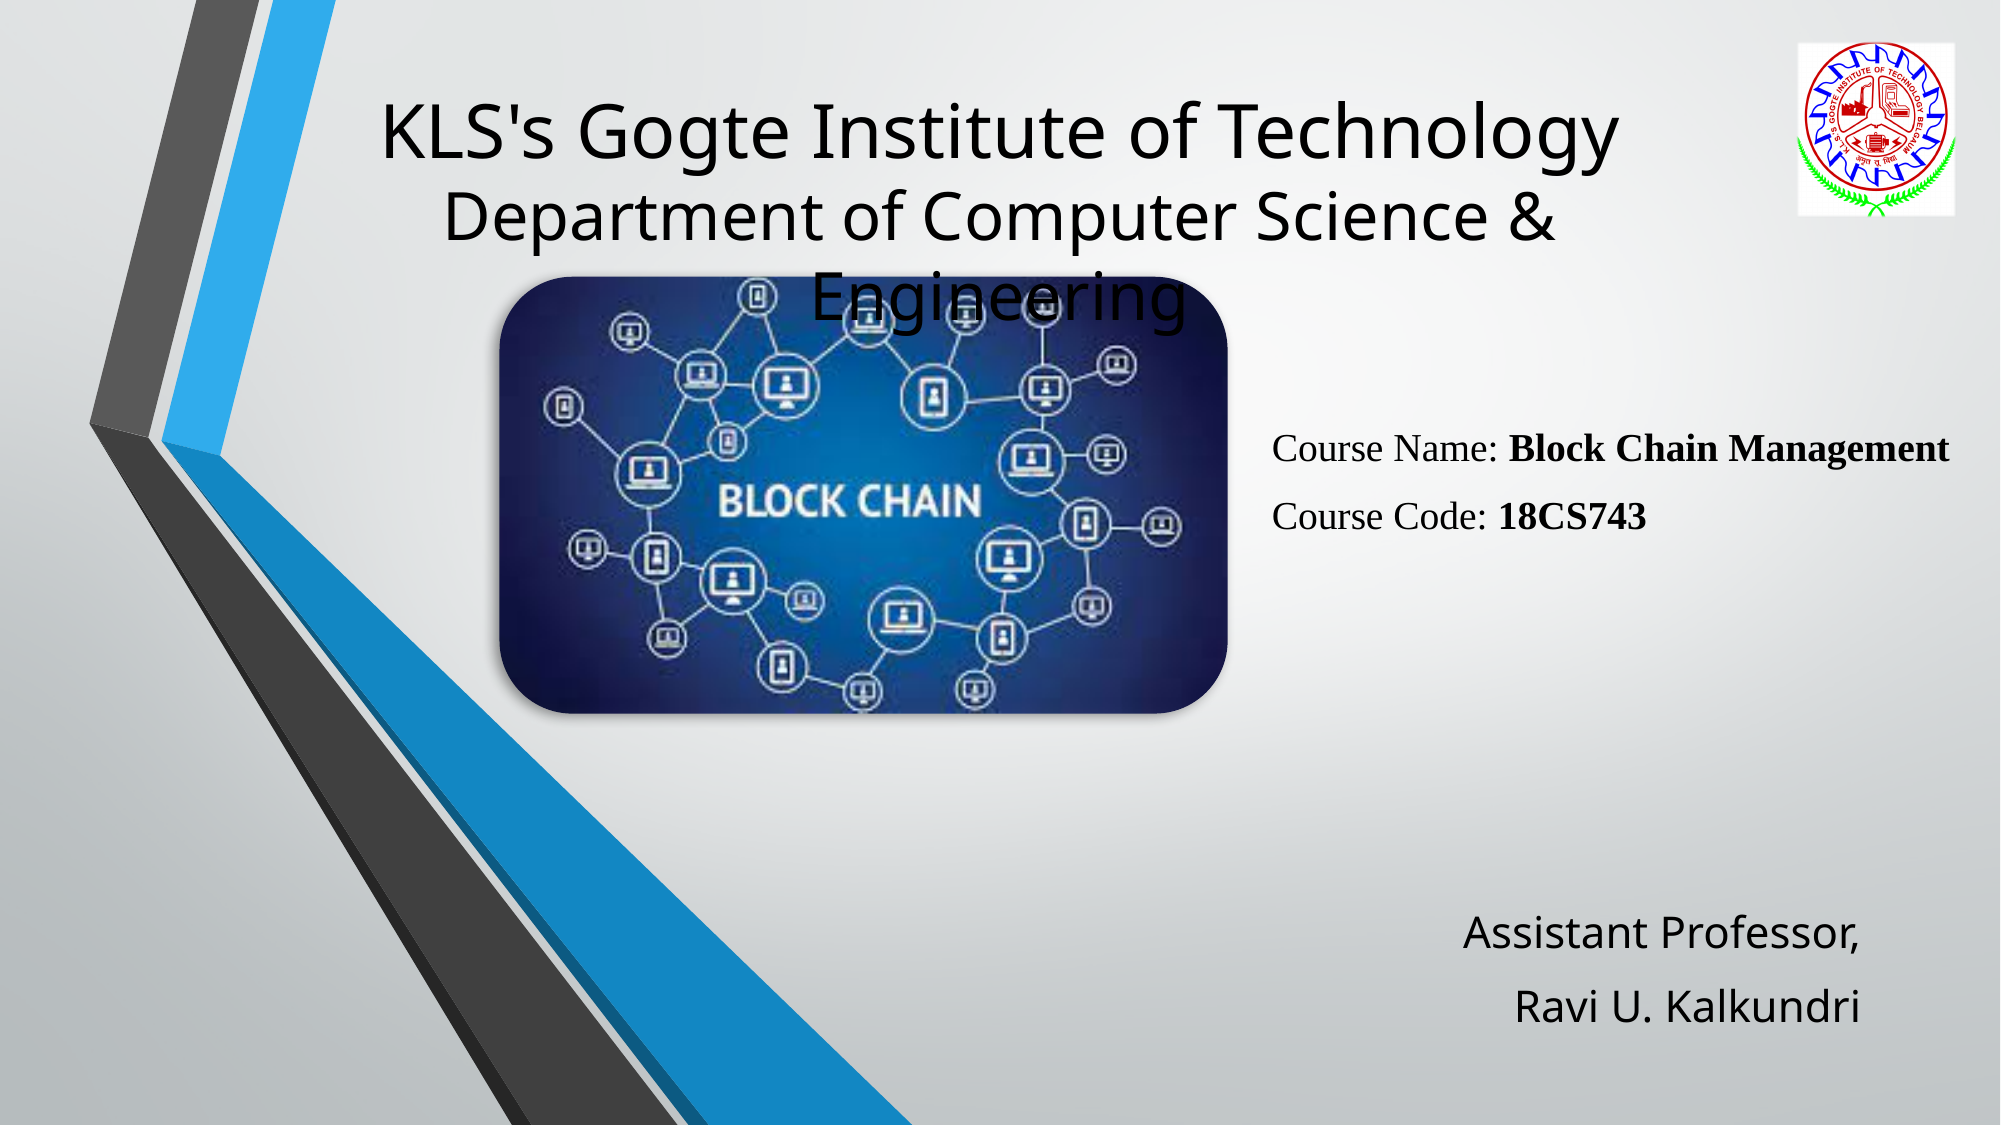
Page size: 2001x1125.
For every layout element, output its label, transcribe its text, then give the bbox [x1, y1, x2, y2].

text_box Course Name: Block Chain Management Course Code: 18CS743 [1256, 414, 1972, 577]
text_box KLS's Gogte Institute of Technology Department of Computer Science & Engineering [240, 68, 1760, 218]
picture [499, 276, 1228, 714]
subtitle Assistant Professor, Ravi U. Kalkundri [1311, 897, 1877, 1060]
picture [1796, 41, 1957, 218]
